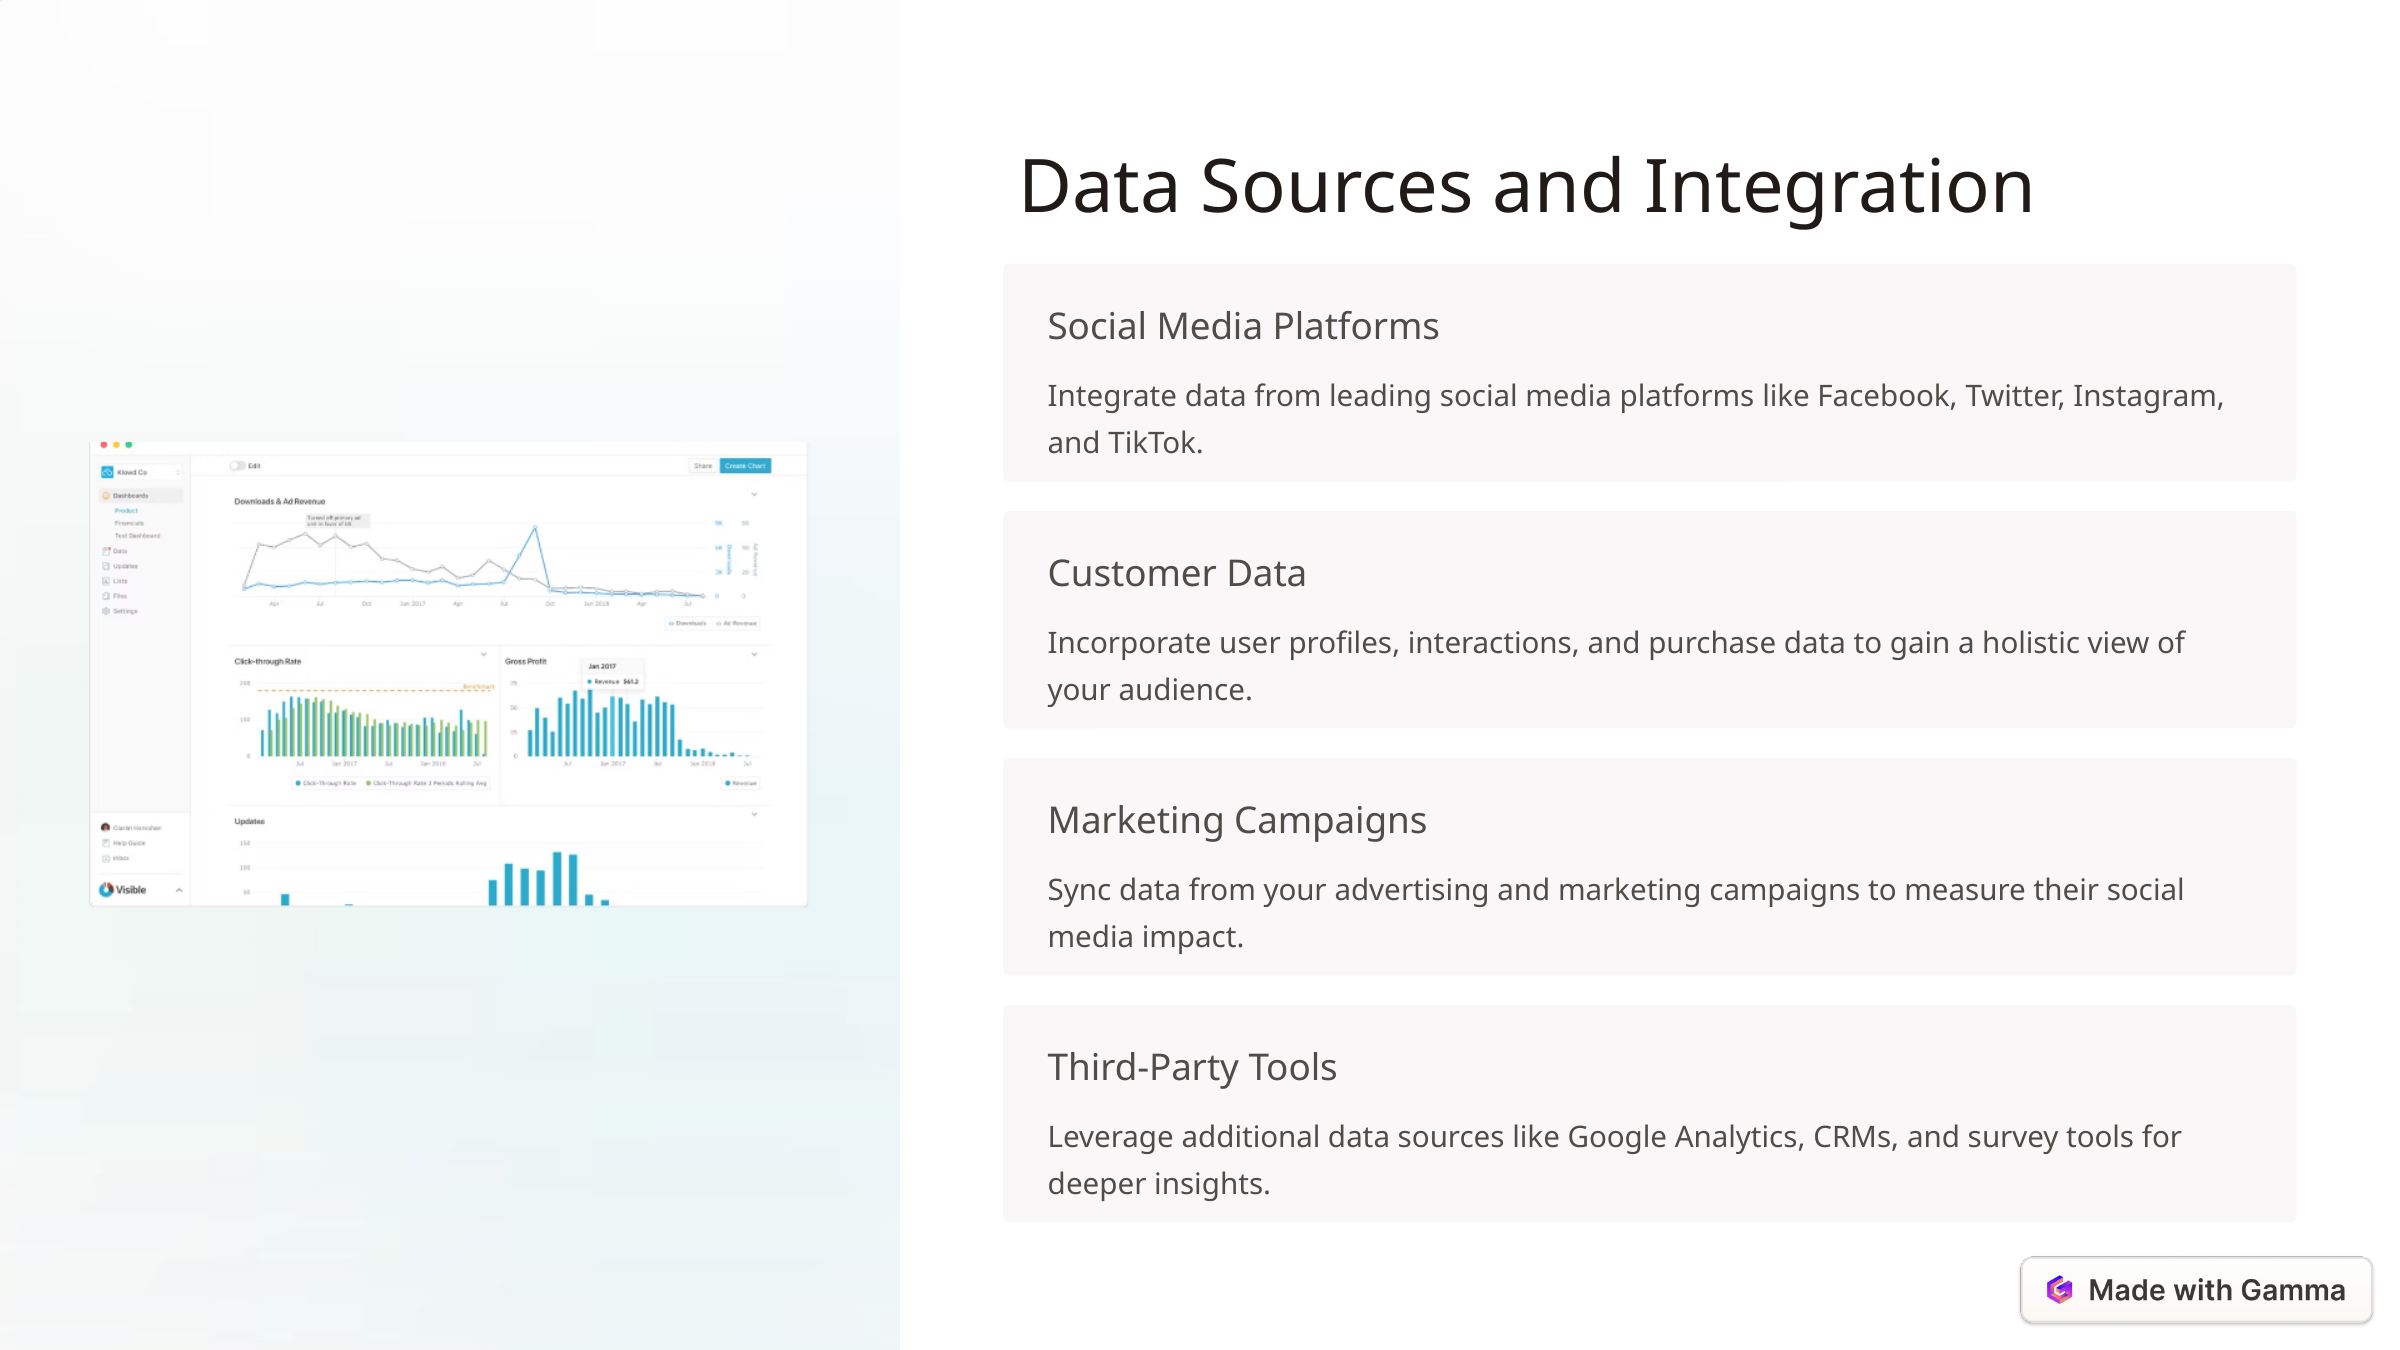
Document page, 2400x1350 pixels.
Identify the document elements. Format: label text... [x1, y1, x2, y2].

text_box [1003, 264, 2297, 482]
text_box Incorporate user profiles, interactions, and purchase data to gain a holistic view of your audience. [1032, 604, 2268, 699]
text_box Integrate data from leading social media platforms like Facebook, Twitter, Instagram, and TikTok. [1032, 357, 2268, 452]
text_box [900, 0, 2400, 1350]
text_box Third-Party Tools [1032, 1034, 1402, 1081]
text_box Sync data from your advertising and marketing campaigns to measure their social media impact. [1032, 851, 2268, 946]
text_box Marketing Campaigns [1032, 787, 1434, 834]
text_box Data Sources and Integration [1003, 127, 2065, 220]
text_box Customer Data [1032, 540, 1402, 587]
text_box [1003, 1005, 2297, 1223]
picture [0, 0, 900, 1350]
text_box Leverage additional data sources like Google Analytics, CRMs, and survey tools for deeper insights. [1032, 1098, 2268, 1193]
text_box Social Media Platforms [1032, 293, 1451, 340]
picture [2008, 1244, 2385, 1335]
text_box [1003, 758, 2297, 976]
text_box [1003, 511, 2297, 729]
